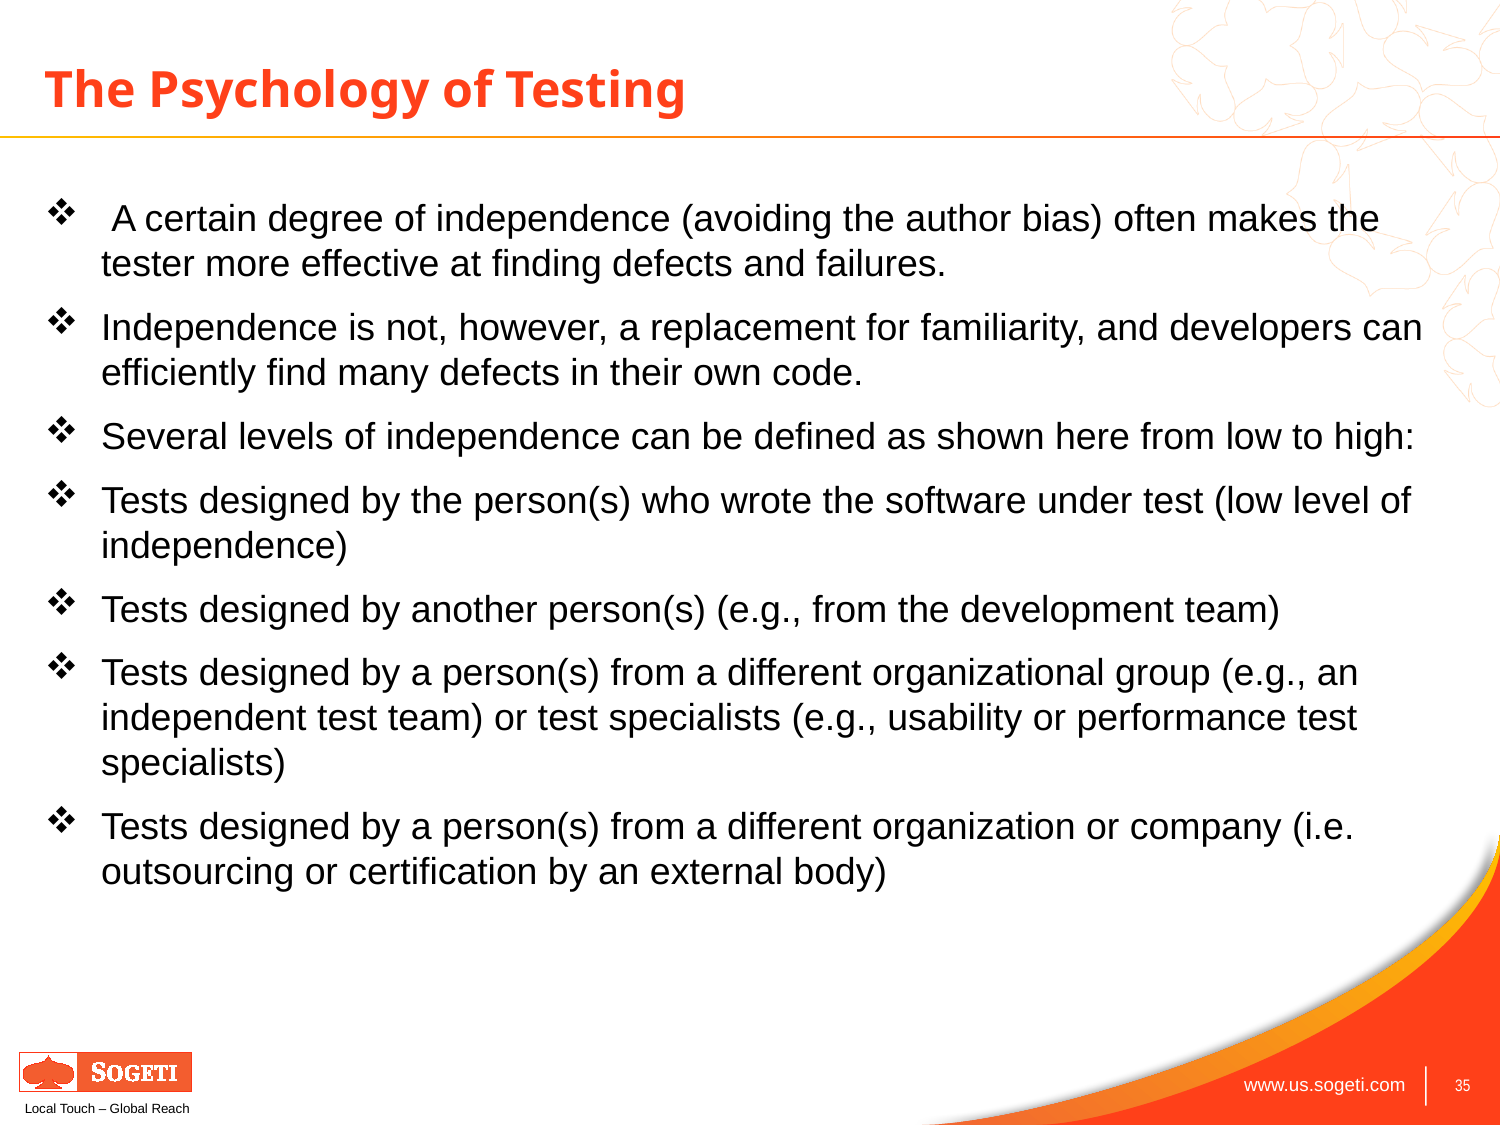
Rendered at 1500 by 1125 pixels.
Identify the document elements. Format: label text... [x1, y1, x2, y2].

title The Psychology of Testing [44, 0, 1469, 118]
list A certain degree of independence (avoiding the author bias) often makes the tester more effective at finding defects and failures. Independence is not, however, a replacement for familiarity, and developers can efficiently find many defects in their own code. Several levels of independence can be defined as shown here from low to high: Tests designed by the person(s) who wrote the software under test (low level of independence) Tests designed by another person(s) (e.g., from the development team) Tests designed by a person(s) from a different organizational group (e.g., an independent test team) or test specialists (e.g., usability or performance test specialists) Tests designed by a person(s) from a different organization or company (i.e. outsourcing or certification by an external body) [44, 194, 1469, 945]
